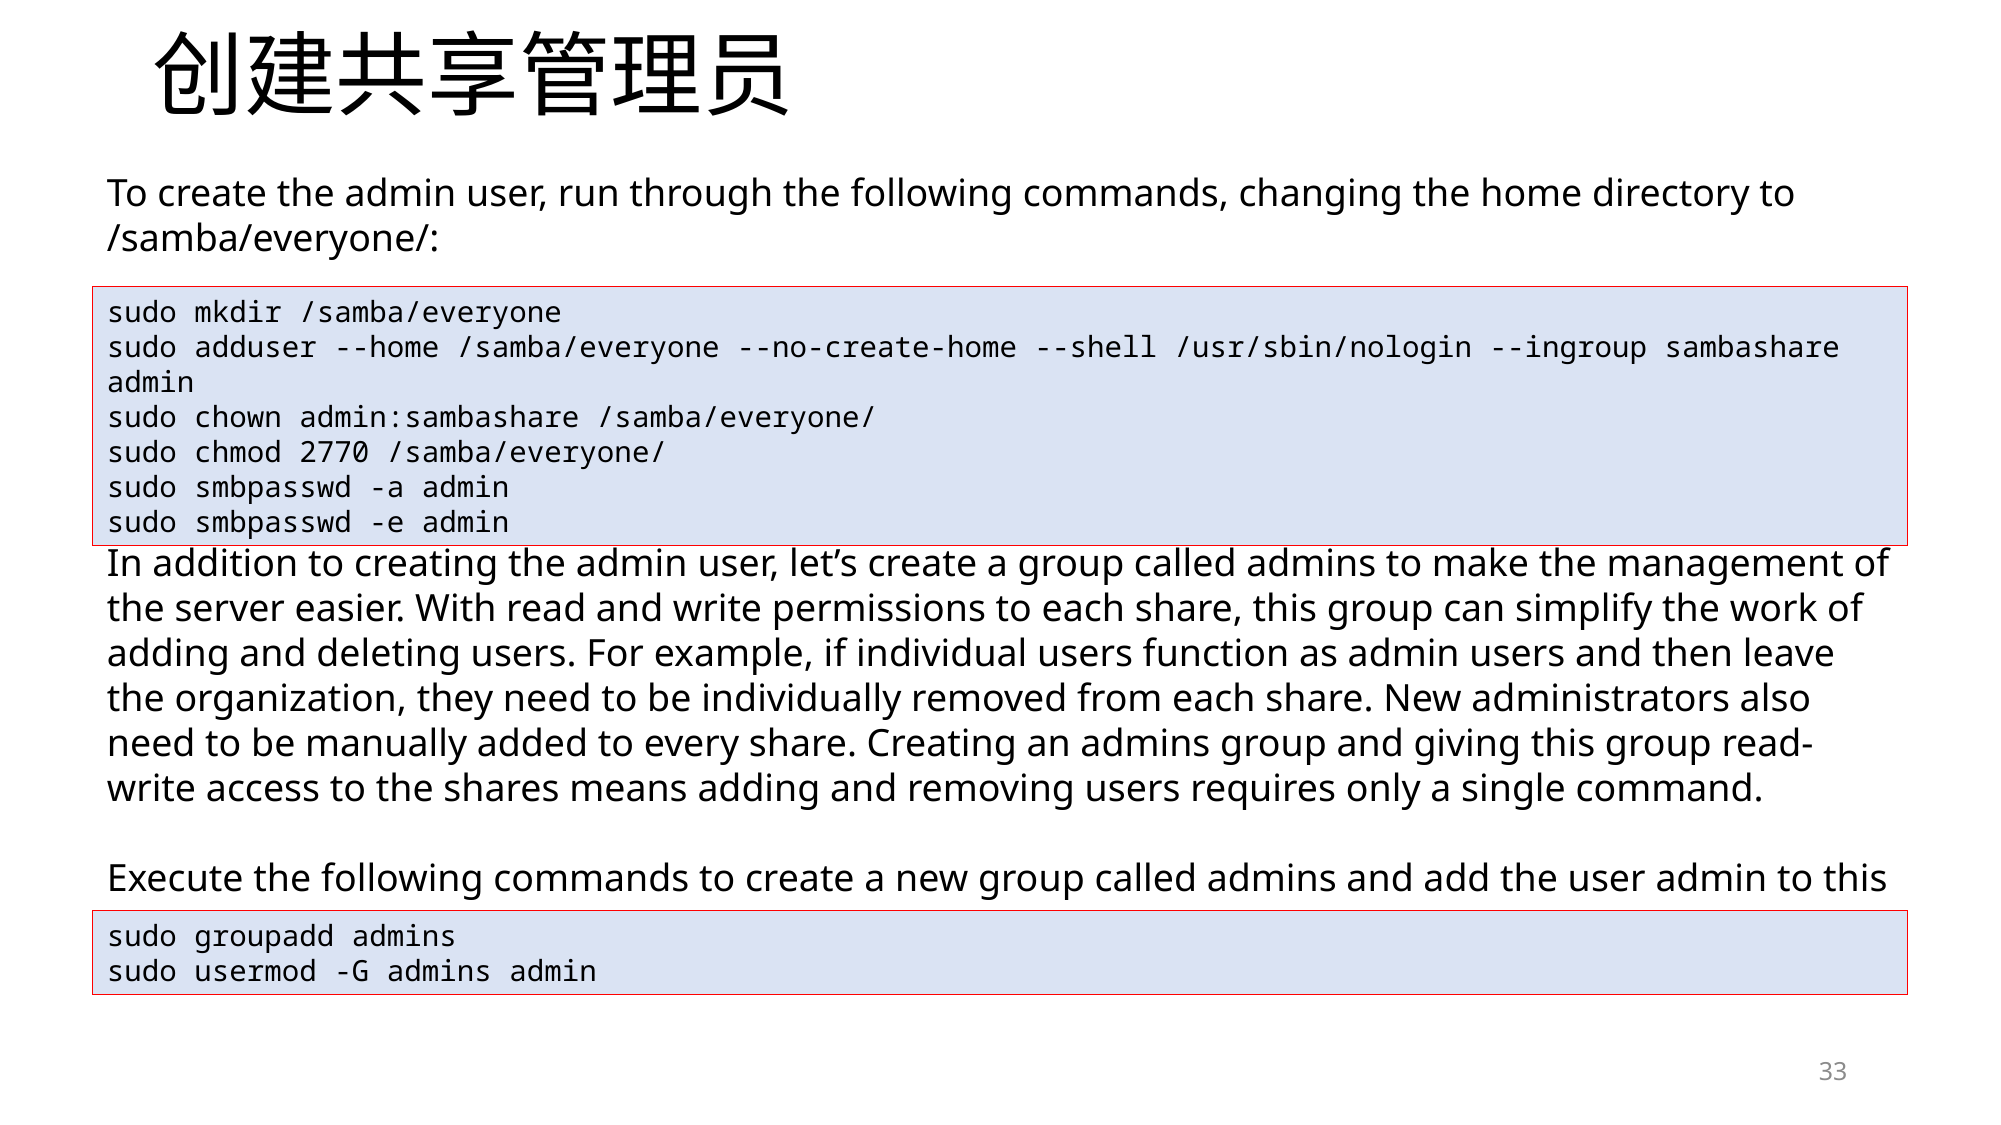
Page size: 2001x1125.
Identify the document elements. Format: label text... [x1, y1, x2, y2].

text_box sudo groupadd admins sudo usermod -G admins admin [92, 910, 1908, 995]
text_box In addition to creating the admin user, let’s create a group called admins to make the management of the server easier. With read and write permissions to each share, this group can simplify the work of adding and deleting users. For example, if individual users function as admin users and then leave the organization, they need to be individually removed from each share. New administrators also need to be manually added to every share. Creating an admins group and giving this group read-write access to the shares means adding and removing users requires only a single command. Execute the following commands to create a new group called admins and add the user admin to this group: [92, 531, 1908, 910]
text_box sudo mkdir /samba/everyone sudo adduser --home /samba/everyone --no-create-home --shell /usr/sbin/nologin --ingroup sambashare admin sudo chown admin:sambashare /samba/everyone/ sudo chmod 2770 /samba/everyone/ sudo smbpasswd -a admin sudo smbpasswd -e admin [92, 286, 1908, 531]
title 创建共享管理员 [137, 0, 1863, 159]
text_box To create the admin user, run through the following commands, changing the home directory to /samba/everyone/: [92, 161, 1908, 267]
slide_number 33 [1412, 1042, 1863, 1103]
